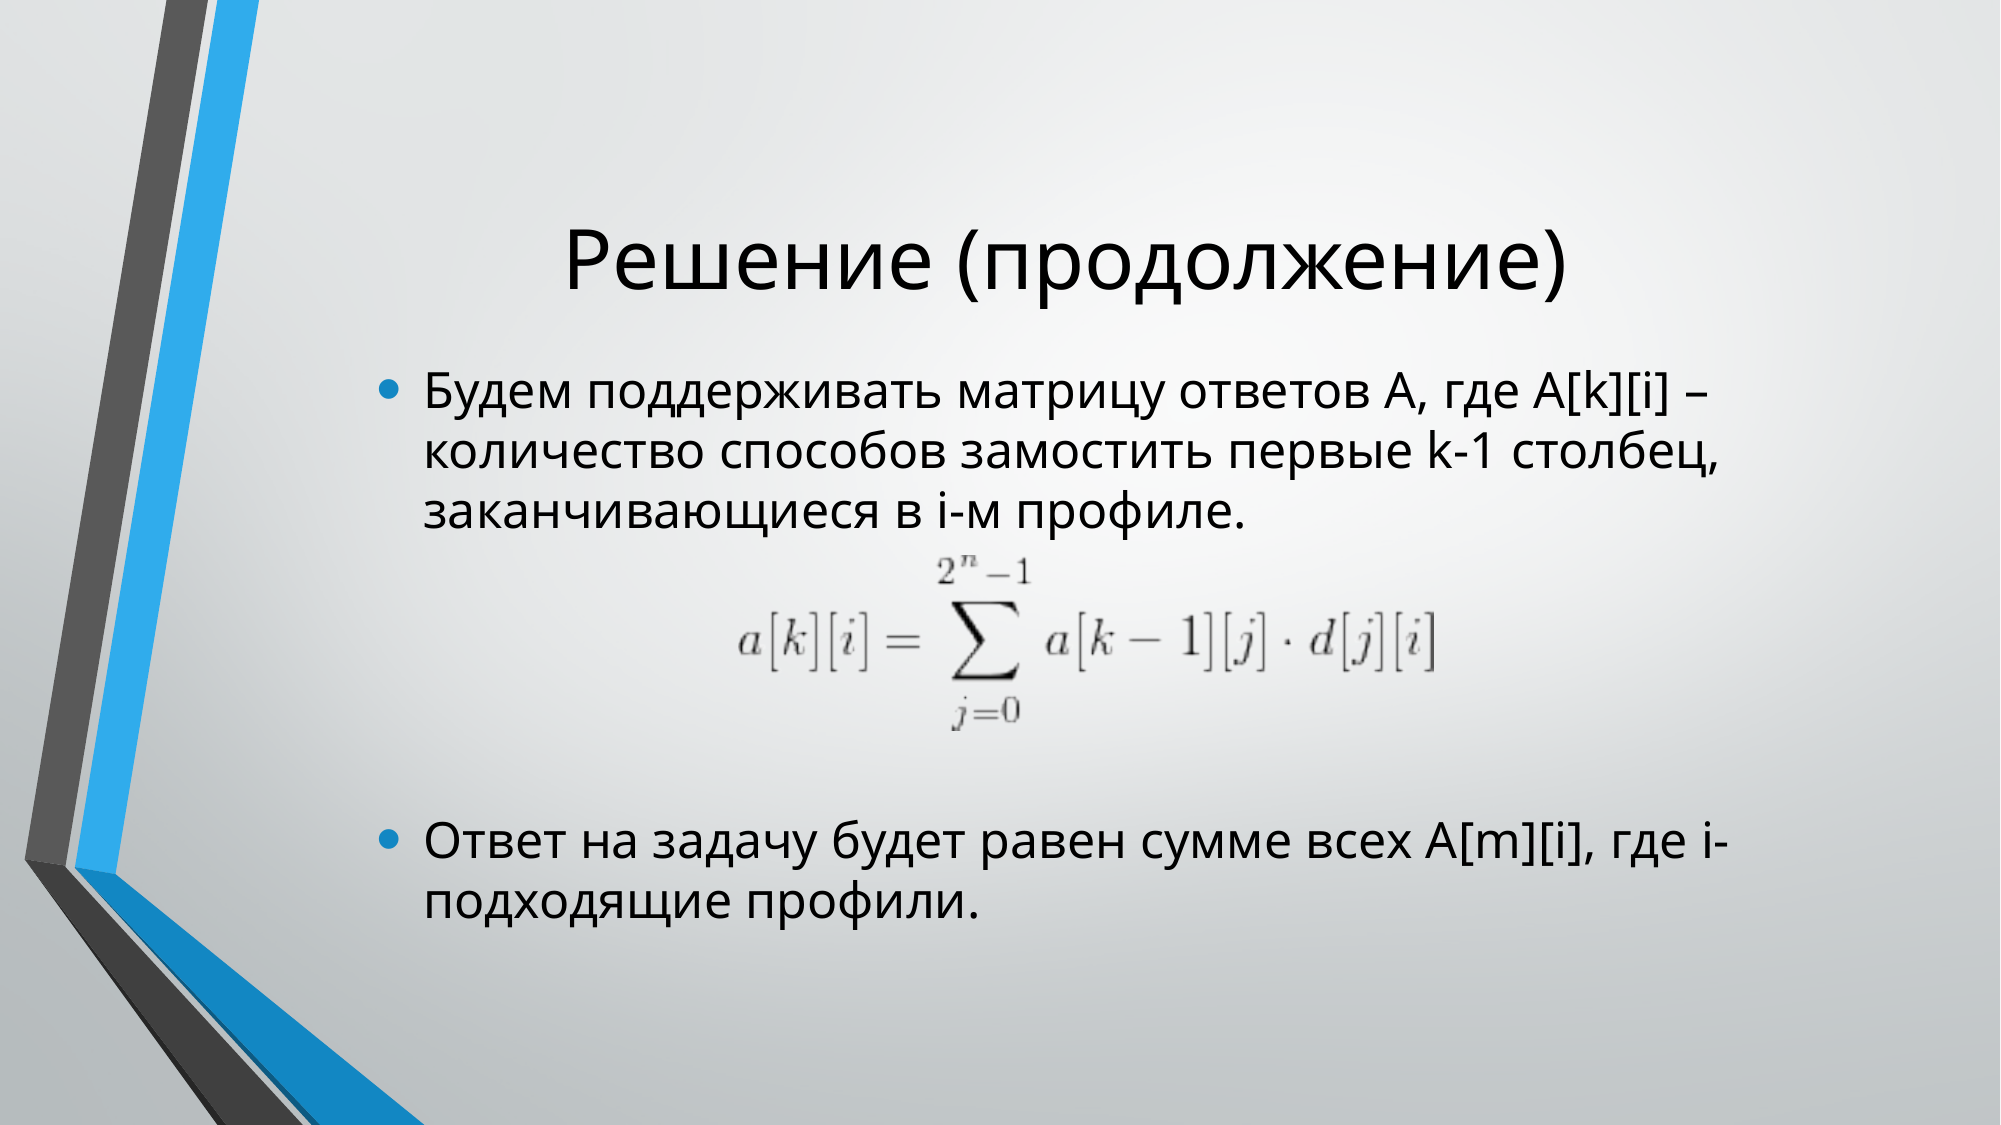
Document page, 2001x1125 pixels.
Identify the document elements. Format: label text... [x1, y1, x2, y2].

list Будем поддерживать матрицу ответов А, где А[k][i] – количество способов замостить первые k-1 столбец, заканчивающиеся в i-м профиле. Ответ на задачу будет равен сумме всех А[m][i], где i- подходящие профили. [361, 256, 1887, 1030]
title Решение (продолжение) [243, 112, 1887, 400]
picture [737, 555, 1434, 731]
